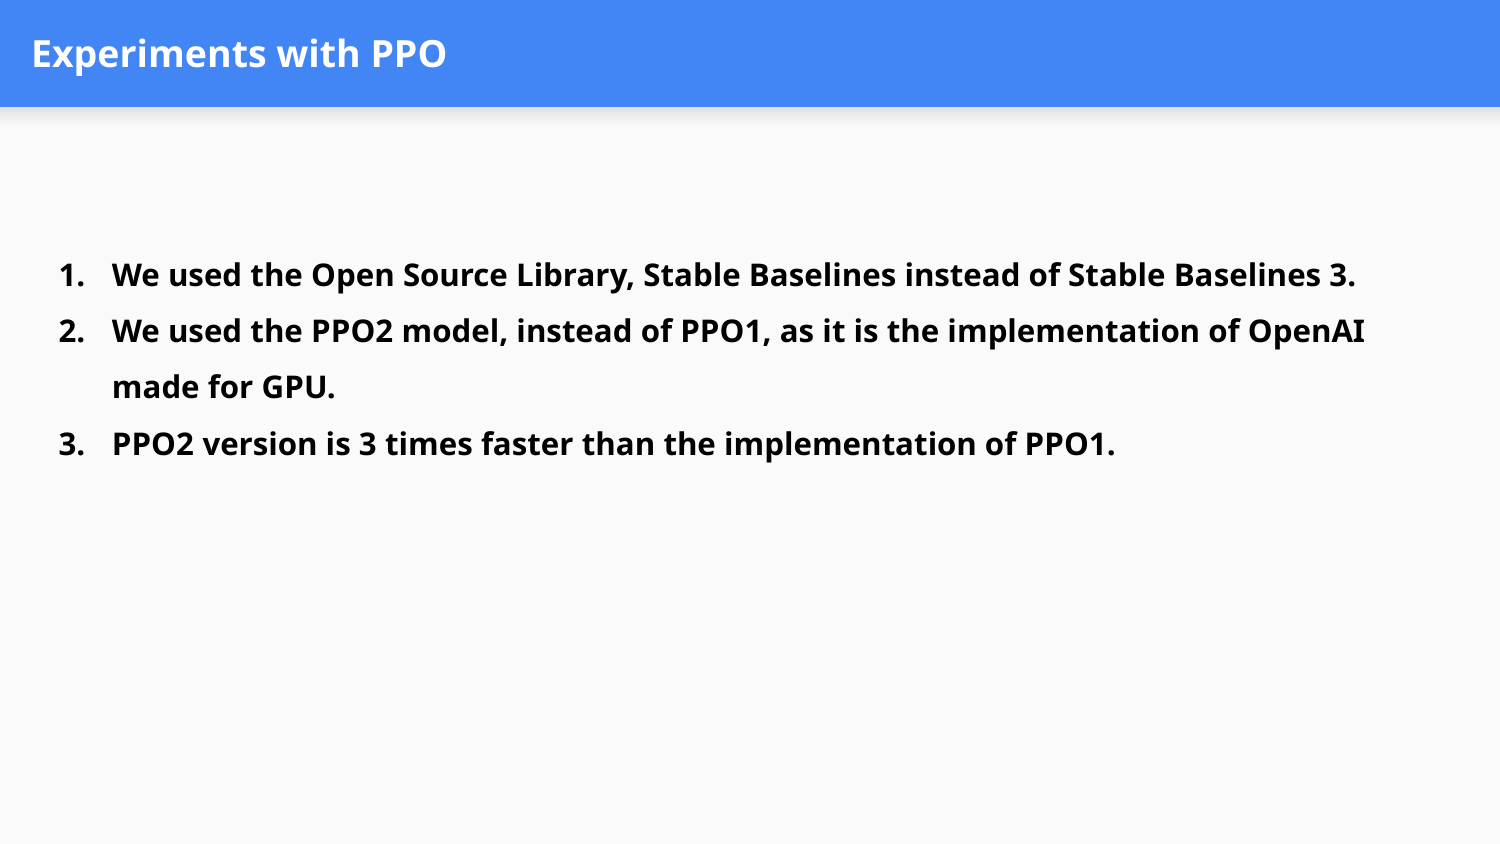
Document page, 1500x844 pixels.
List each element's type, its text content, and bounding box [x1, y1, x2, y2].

text_box We used the Open Source Library, Stable Baselines instead of Stable Baselines 3. We used the PPO2 model, instead of PPO1, as it is the implementation of OpenAI made for GPU. PPO2 version is 3 times faster than the implementation of PPO1. [21, 221, 1470, 802]
title Experiments with PPO [16, 2, 1464, 102]
